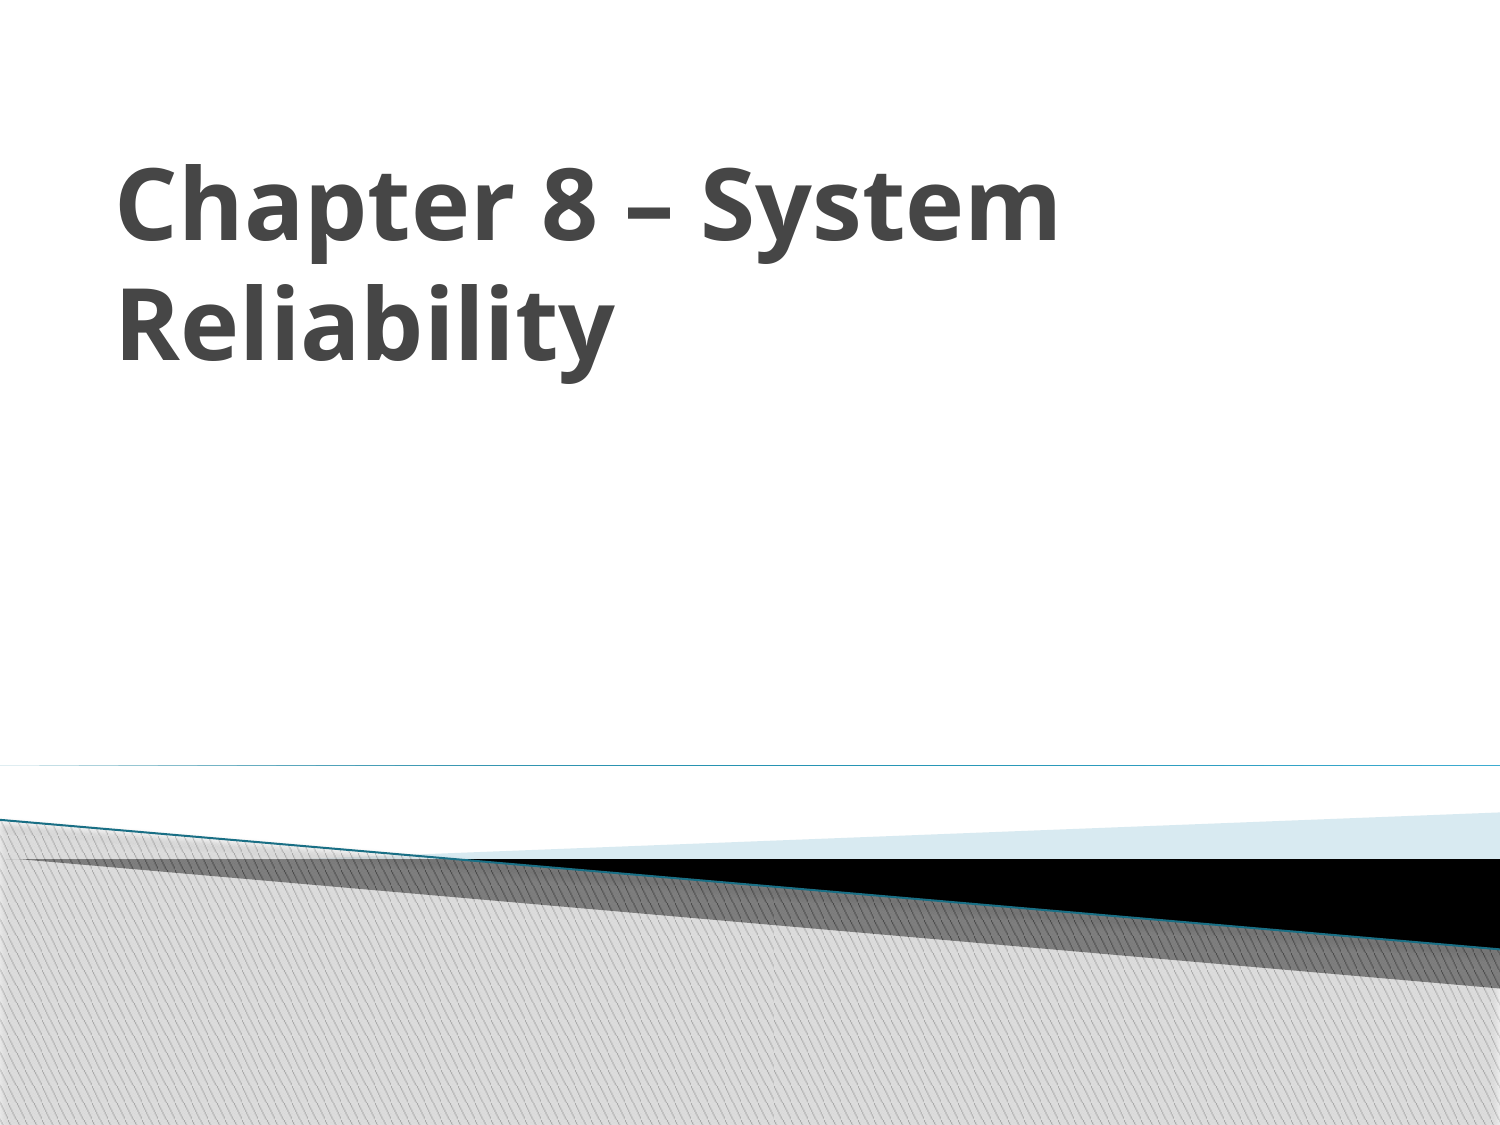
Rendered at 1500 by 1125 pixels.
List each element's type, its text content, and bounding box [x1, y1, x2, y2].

title Chapter 8 – System Reliability [99, 87, 1425, 388]
picture [5, 859, 1500, 989]
